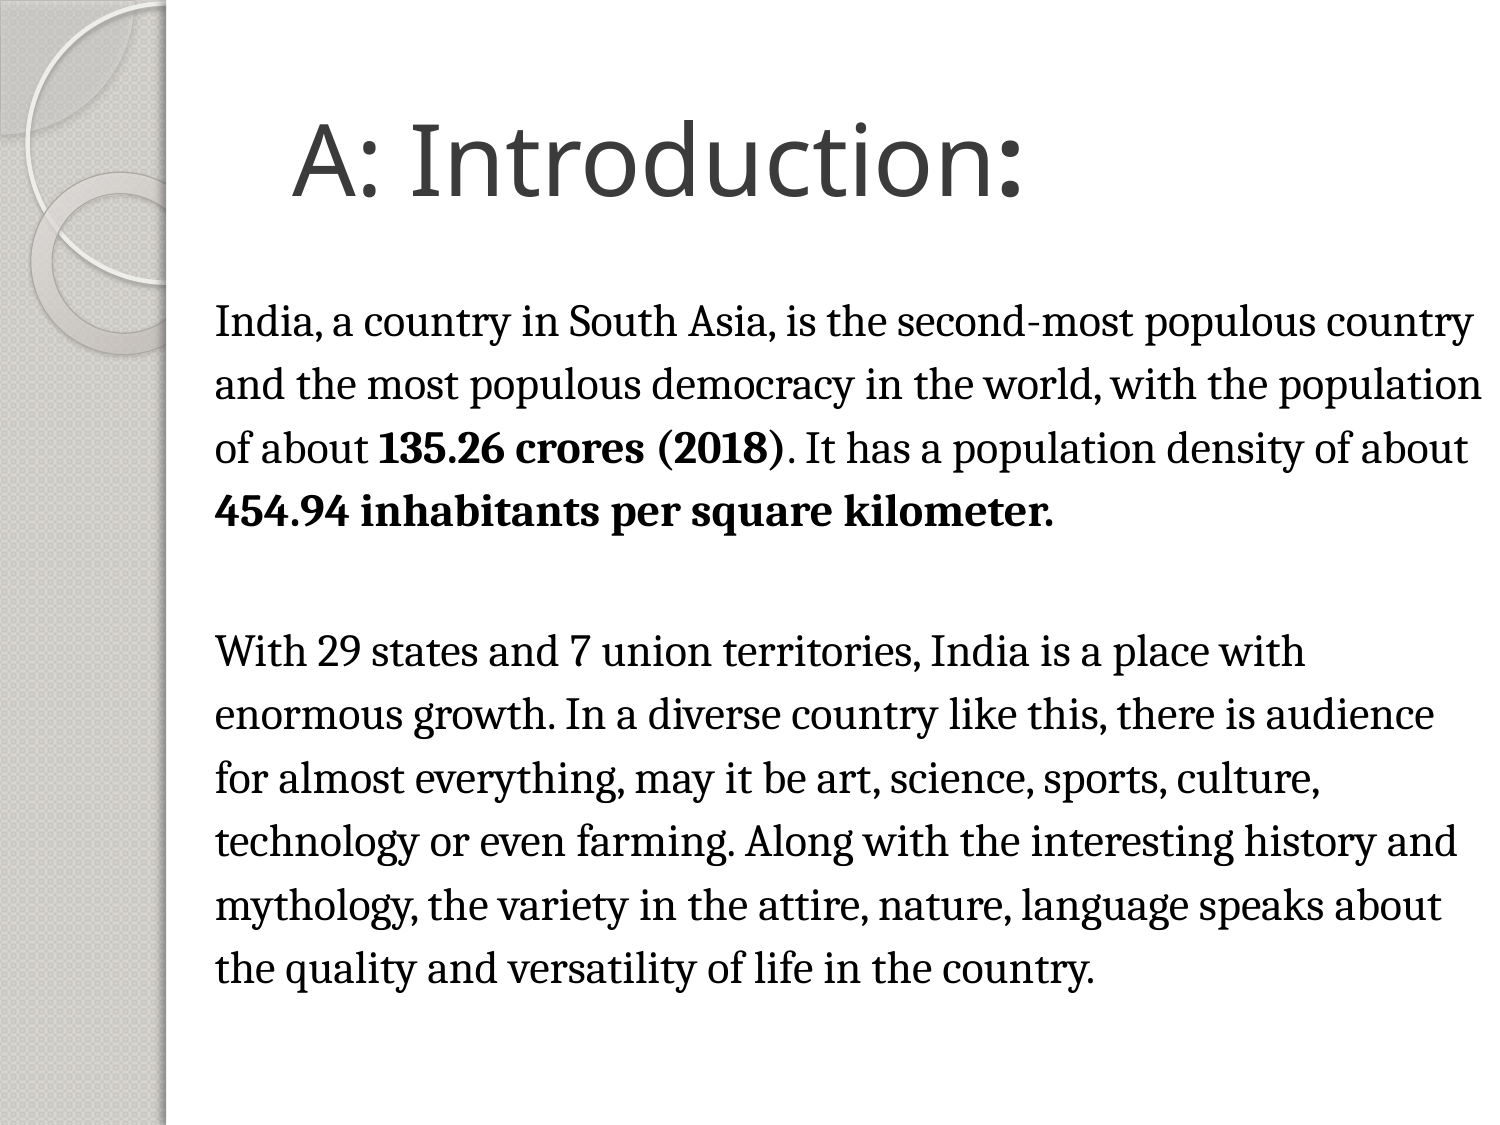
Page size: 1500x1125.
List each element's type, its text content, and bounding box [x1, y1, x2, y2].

list India, a country in South Asia, is the second-most populous country and the most populous democracy in the world, with the population of about 135.26 crores (2018). It has a population density of about 454.94 inhabitants per square kilometer. With 29 states and 7 union territories, India is a place with enormous growth. In a diverse country like this, there is audience for almost everything, may it be art, science, sports, culture, technology or even farming. Along with the interesting history and mythology, the variety in the attire, nature, language speaks about the quality and versatility of life in the country. [200, 275, 1500, 1018]
title A: Introduction: [200, 62, 1500, 250]
